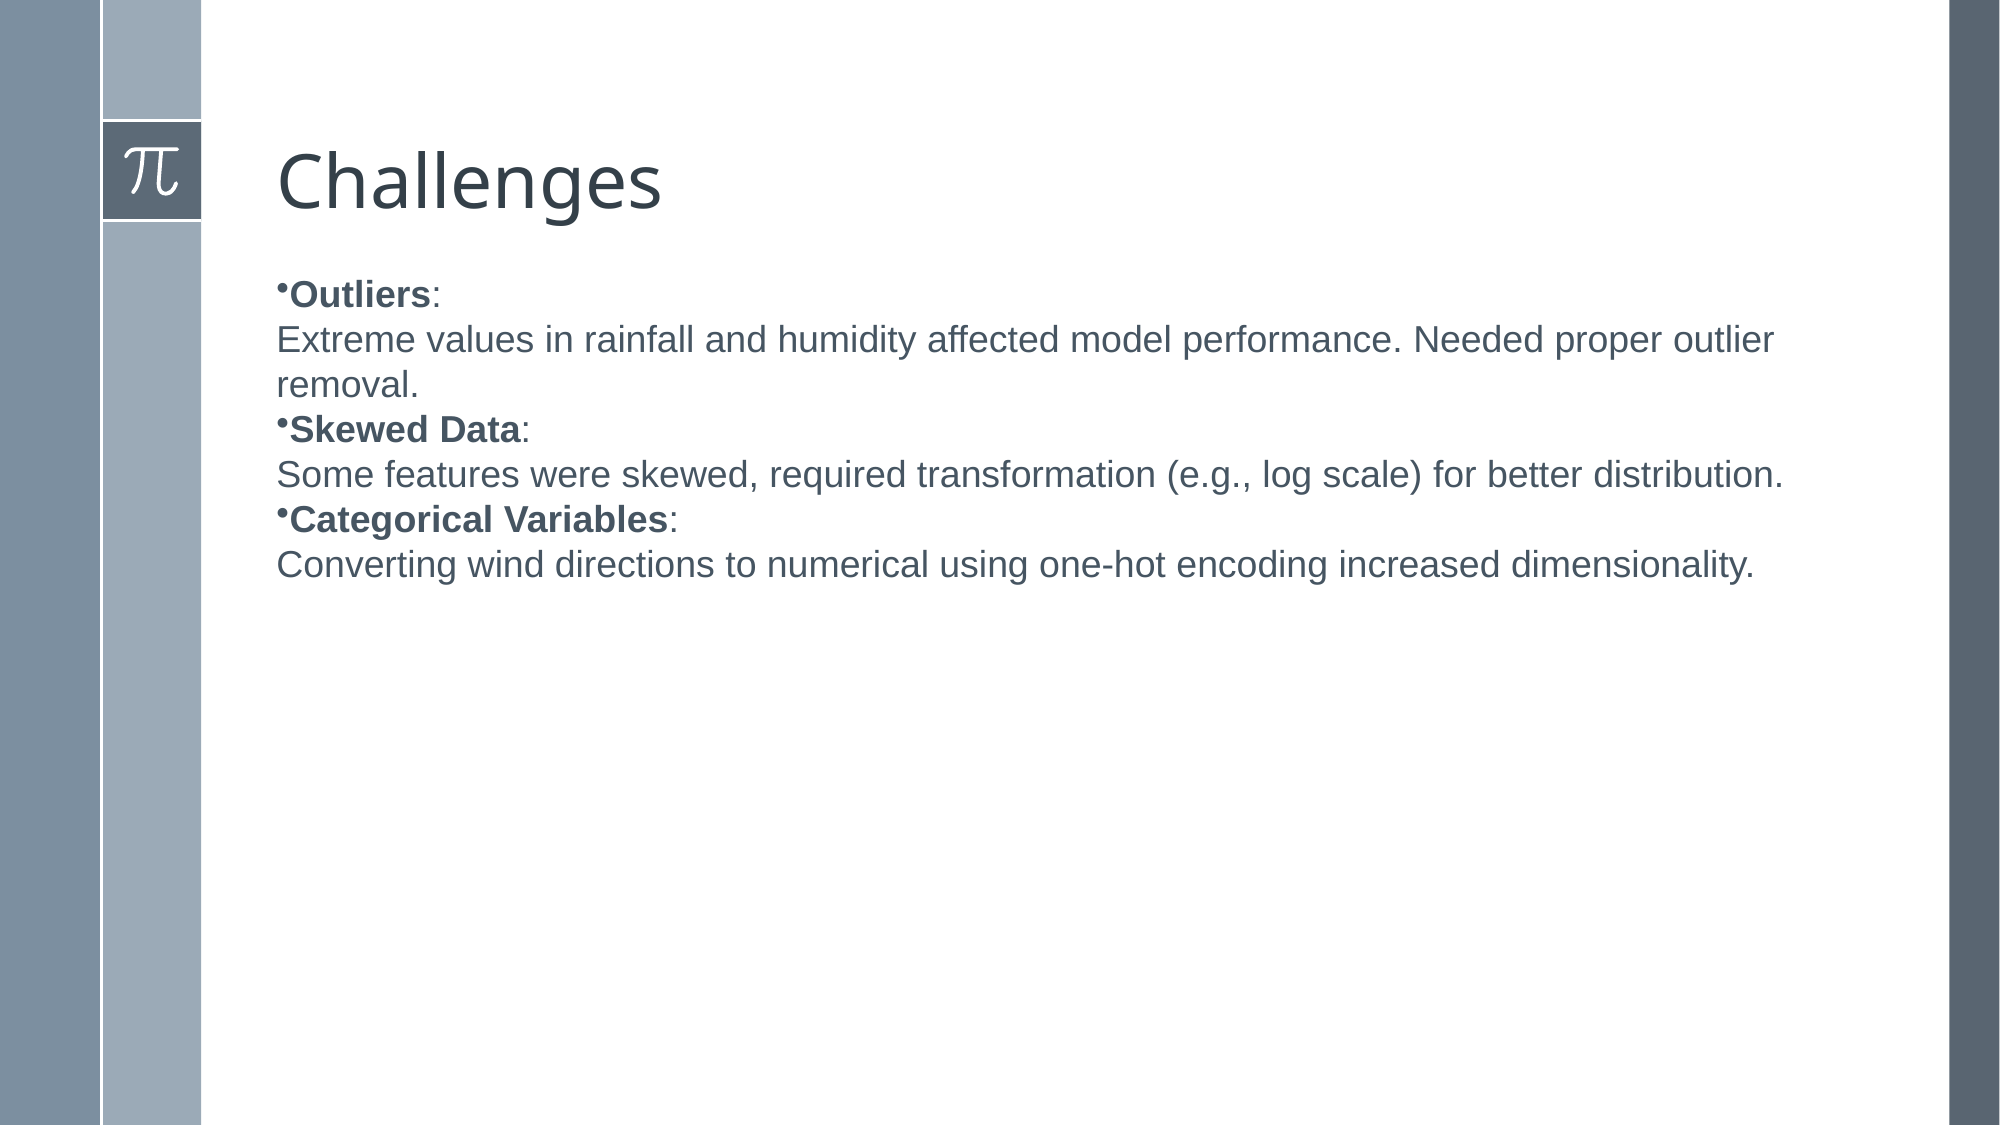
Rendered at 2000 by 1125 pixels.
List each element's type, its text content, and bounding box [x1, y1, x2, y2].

list Outliers: Extreme values in rainfall and humidity affected model performance. Needed proper outlier removal. Skewed Data: Some features were skewed, required transformation (e.g., log scale) for better distribution. Categorical Variables: Converting wind directions to numerical using one-hot encoding increased dimensionality. [261, 262, 1867, 1013]
title Challenges [261, 29, 1867, 233]
